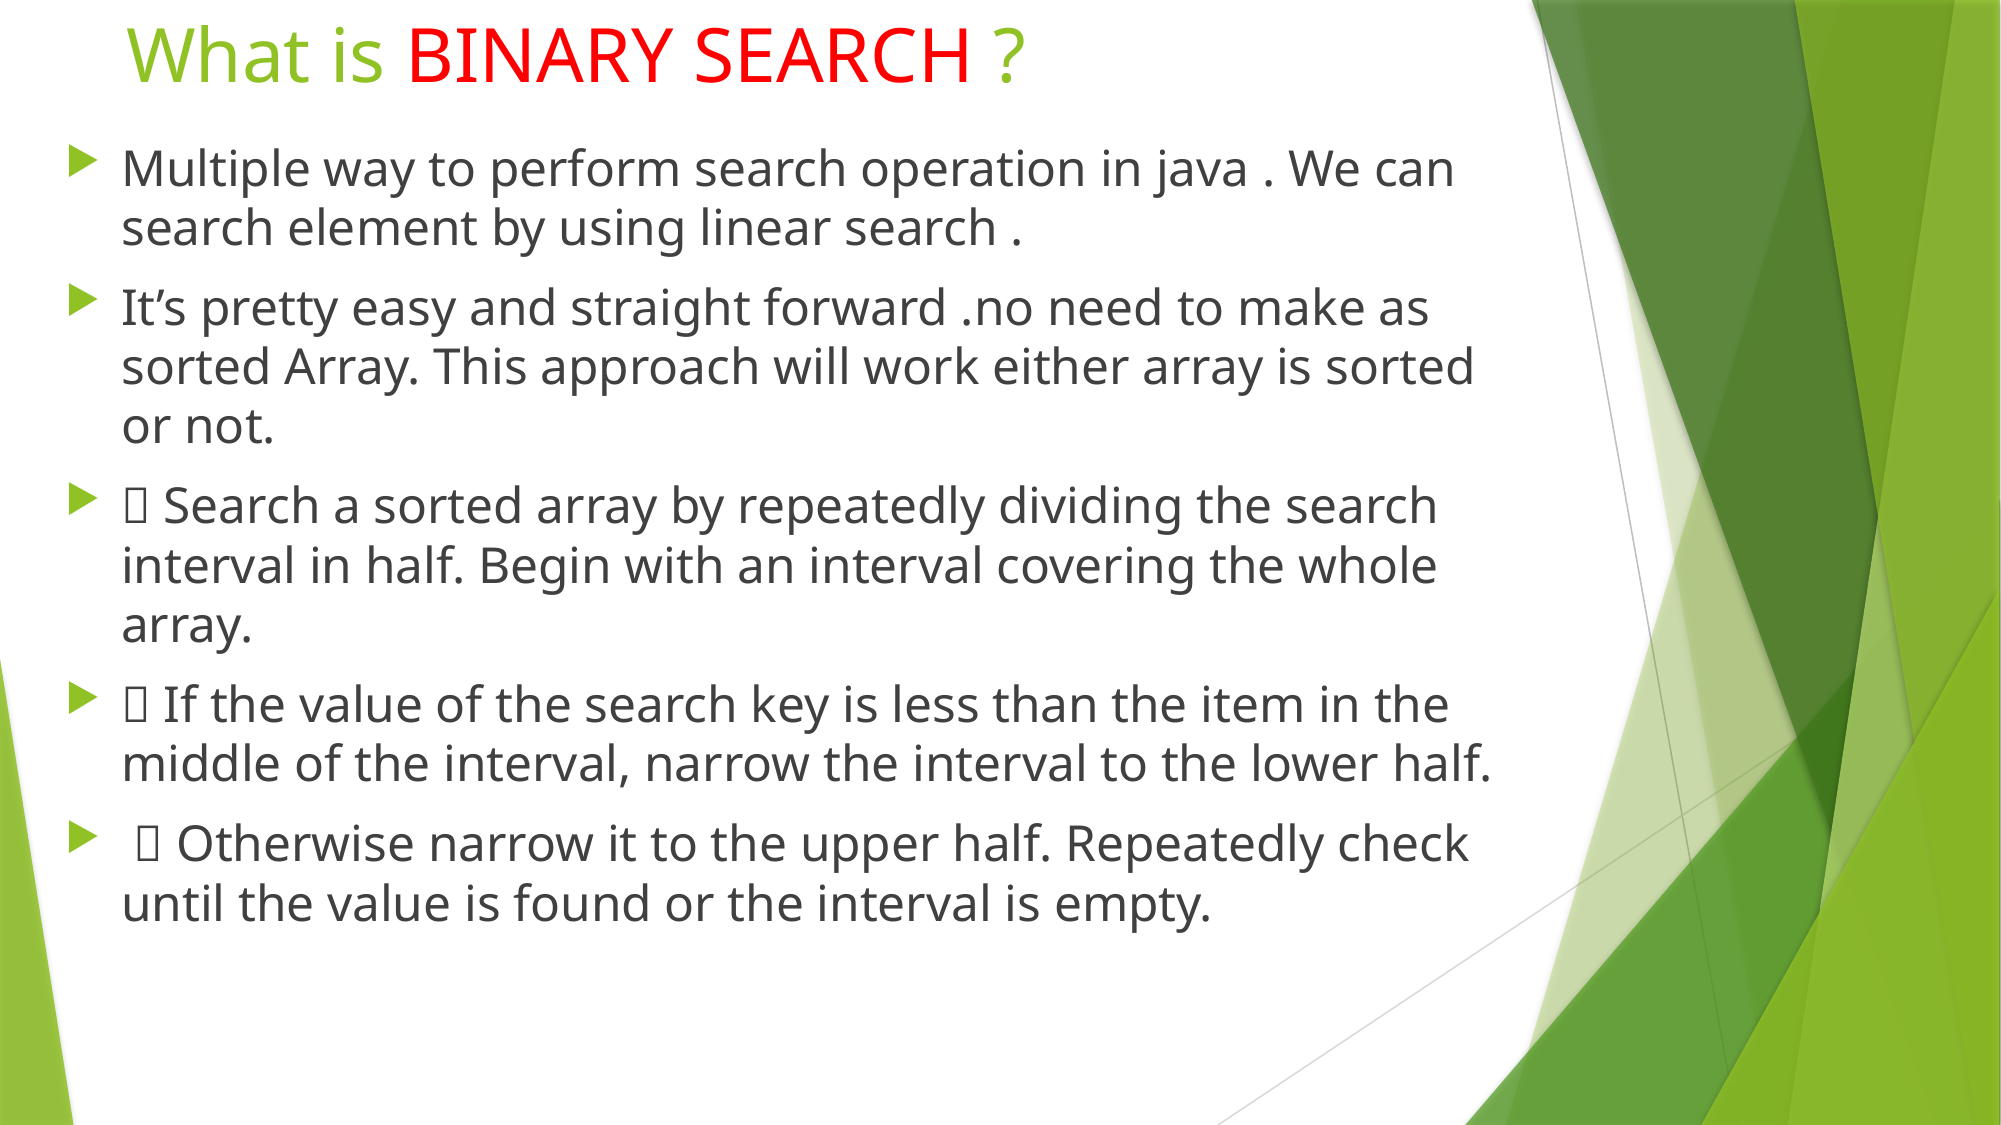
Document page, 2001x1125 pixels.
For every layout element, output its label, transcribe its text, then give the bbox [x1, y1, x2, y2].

title What is BINARY SEARCH ? [111, 0, 1522, 128]
list Multiple way to perform search operation in java . We can search element by using linear search . It’s pretty easy and straight forward .no need to make as sorted Array. This approach will work either array is sorted or not.  Search a sorted array by repeatedly dividing the search interval in half. Begin with an interval covering the whole array.  If the value of the search key is less than the item in the middle of the interval, narrow the interval to the lower half.  Otherwise narrow it to the upper half. Repeatedly check until the value is found or the interval is empty. [50, 128, 1522, 1006]
